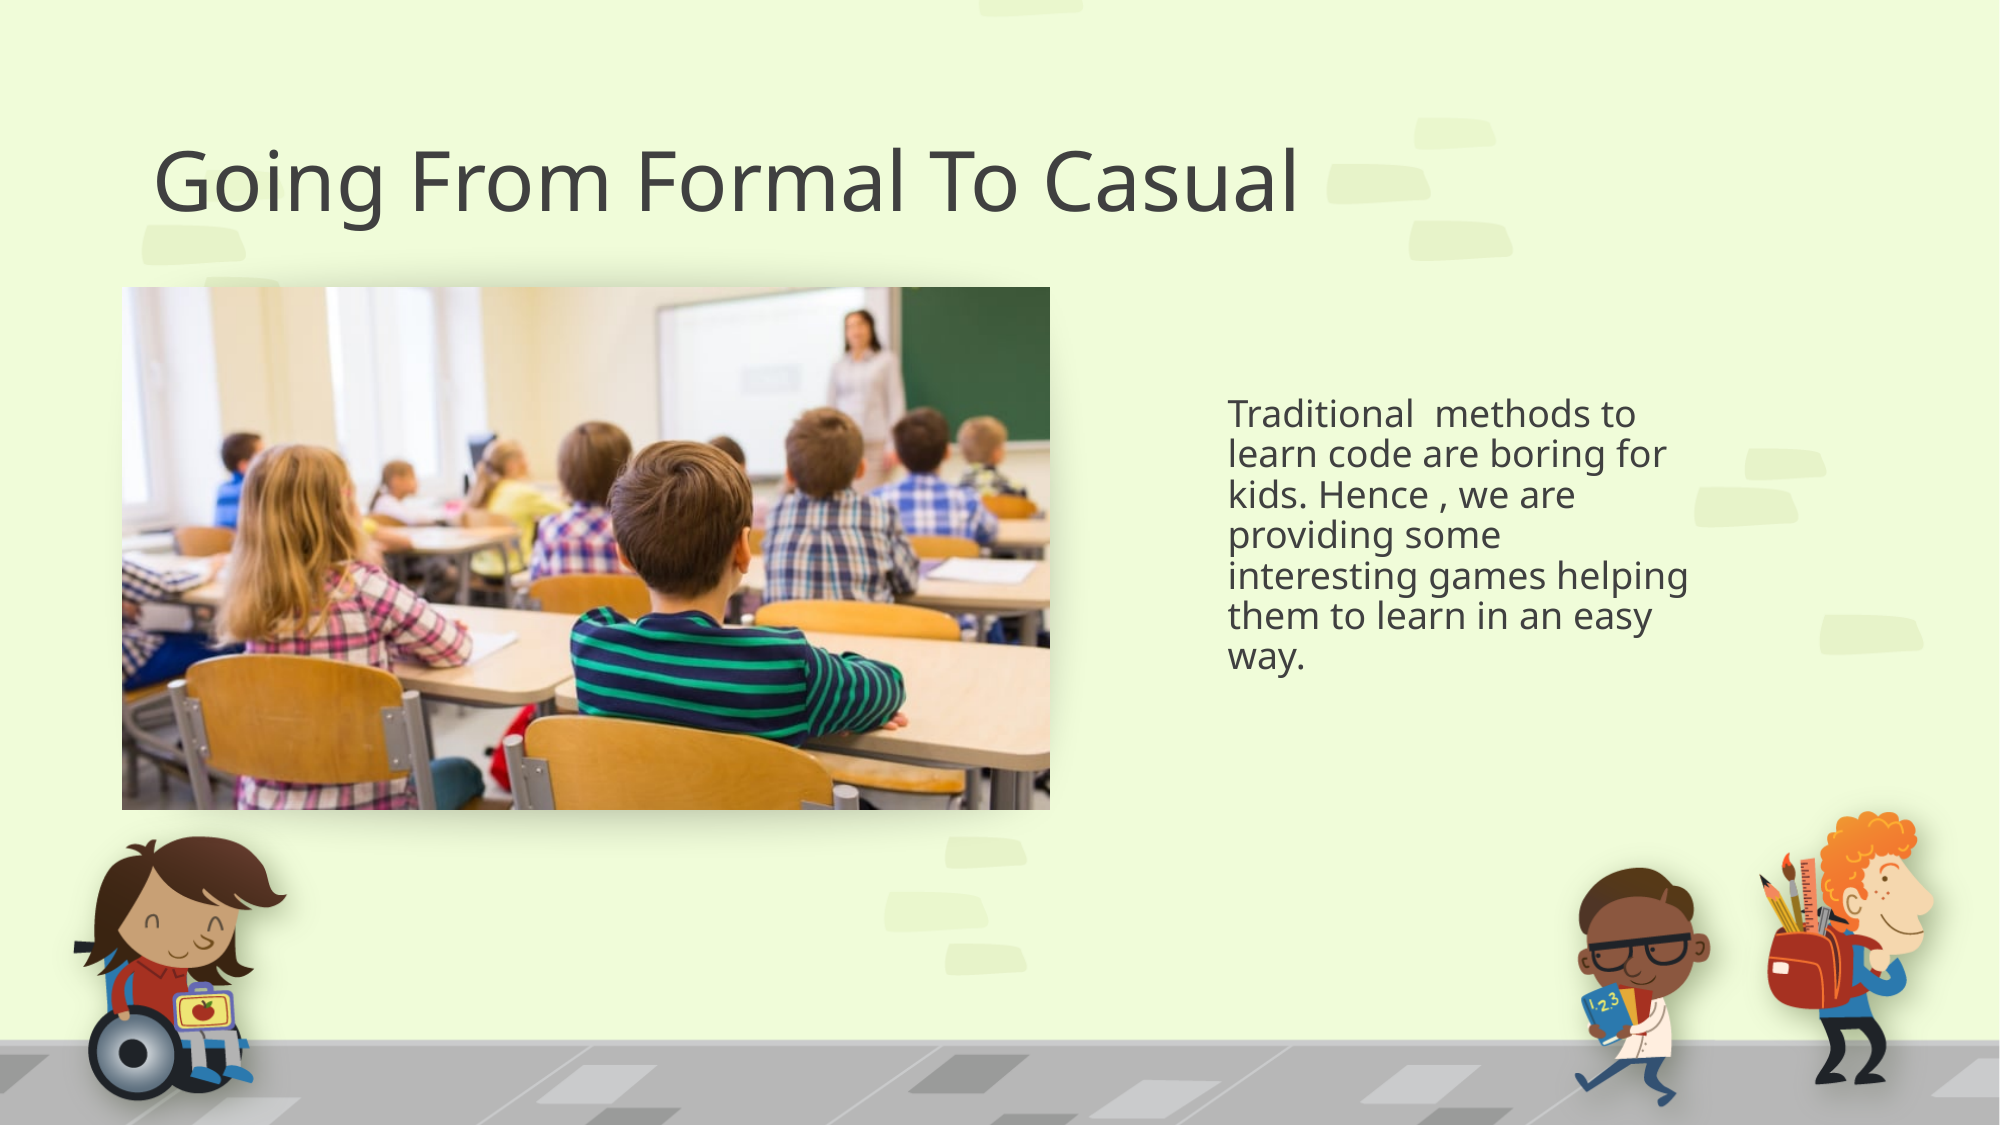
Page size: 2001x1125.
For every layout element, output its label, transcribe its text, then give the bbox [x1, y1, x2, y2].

list Traditional methods to learn code are boring for kids. Hence , we are providing some interesting games helping them to learn in an easy way. [1212, 387, 1713, 752]
title Going From Formal To Casual [137, 59, 1750, 238]
picture [0, 0, 2000, 1125]
